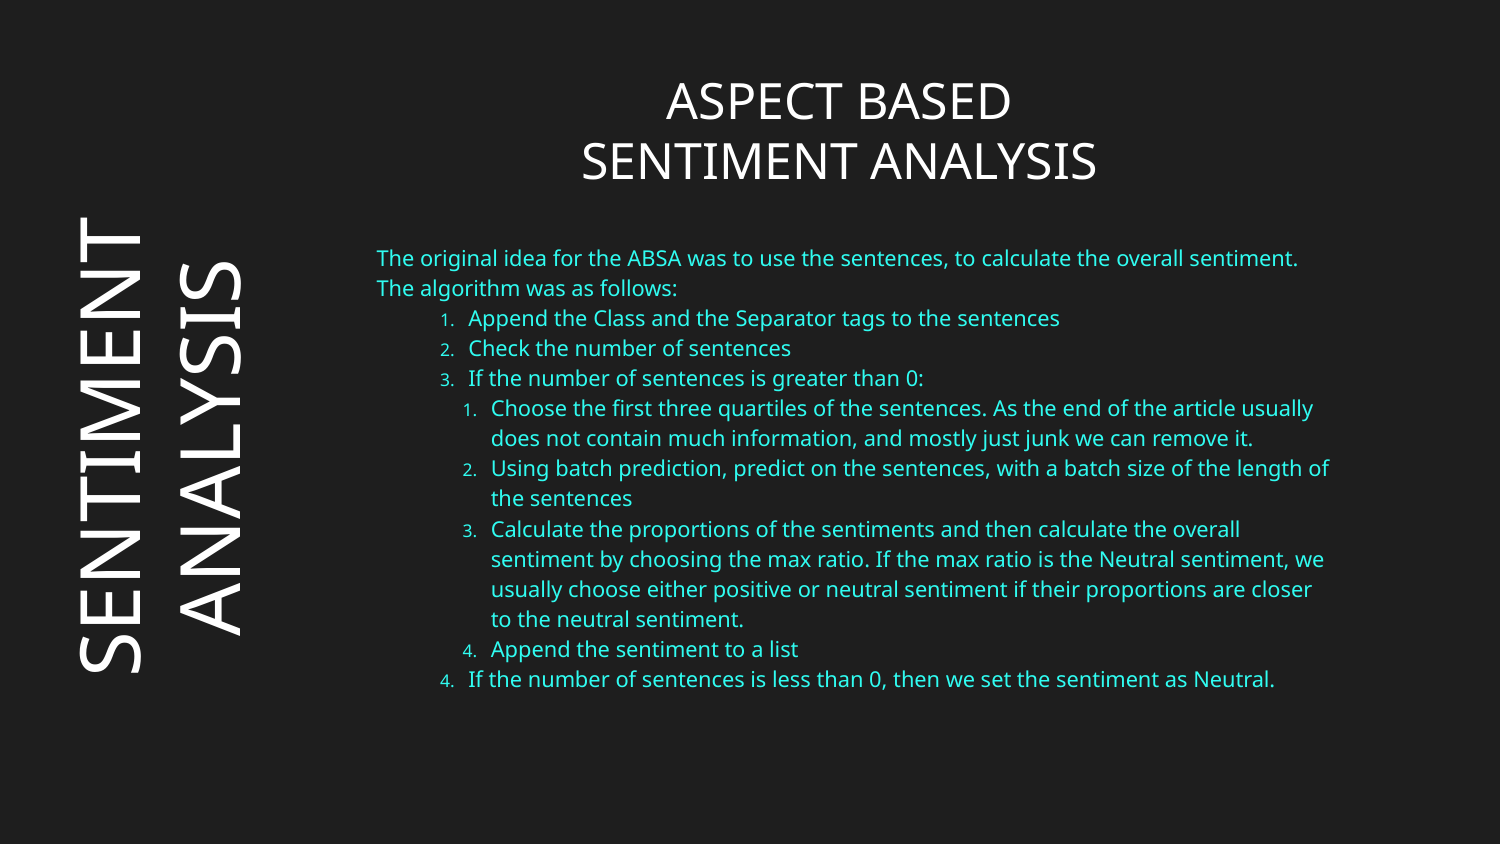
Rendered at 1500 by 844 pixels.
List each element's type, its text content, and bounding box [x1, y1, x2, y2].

list The original idea for the ABSA was to use the sentences, to calculate the overall sentiment. The algorithm was as follows: Append the Class and the Separator tags to the sentences Check the number of sentences If the number of sentences is greater than 0: Choose the first three quartiles of the sentences. As the end of the article usually does not contain much information, and mostly just junk we can remove it. Using batch prediction, predict on the sentences, with a batch size of the length of the sentences Calculate the proportions of the sentiments and then calculate the overall sentiment by choosing the max ratio. If the max ratio is the Neutral sentiment, we usually choose either positive or neutral sentiment if their proportions are closer to the neutral sentiment. Append the sentiment to a list If the number of sentences is less than 0, then we set the sentiment as Neutral. [340, 225, 1354, 761]
text_box SENTIMENT ANALYSIS [104, 147, 211, 748]
text_box ASPECT BASED SENTIMENT ANALYSIS [539, 76, 1140, 183]
